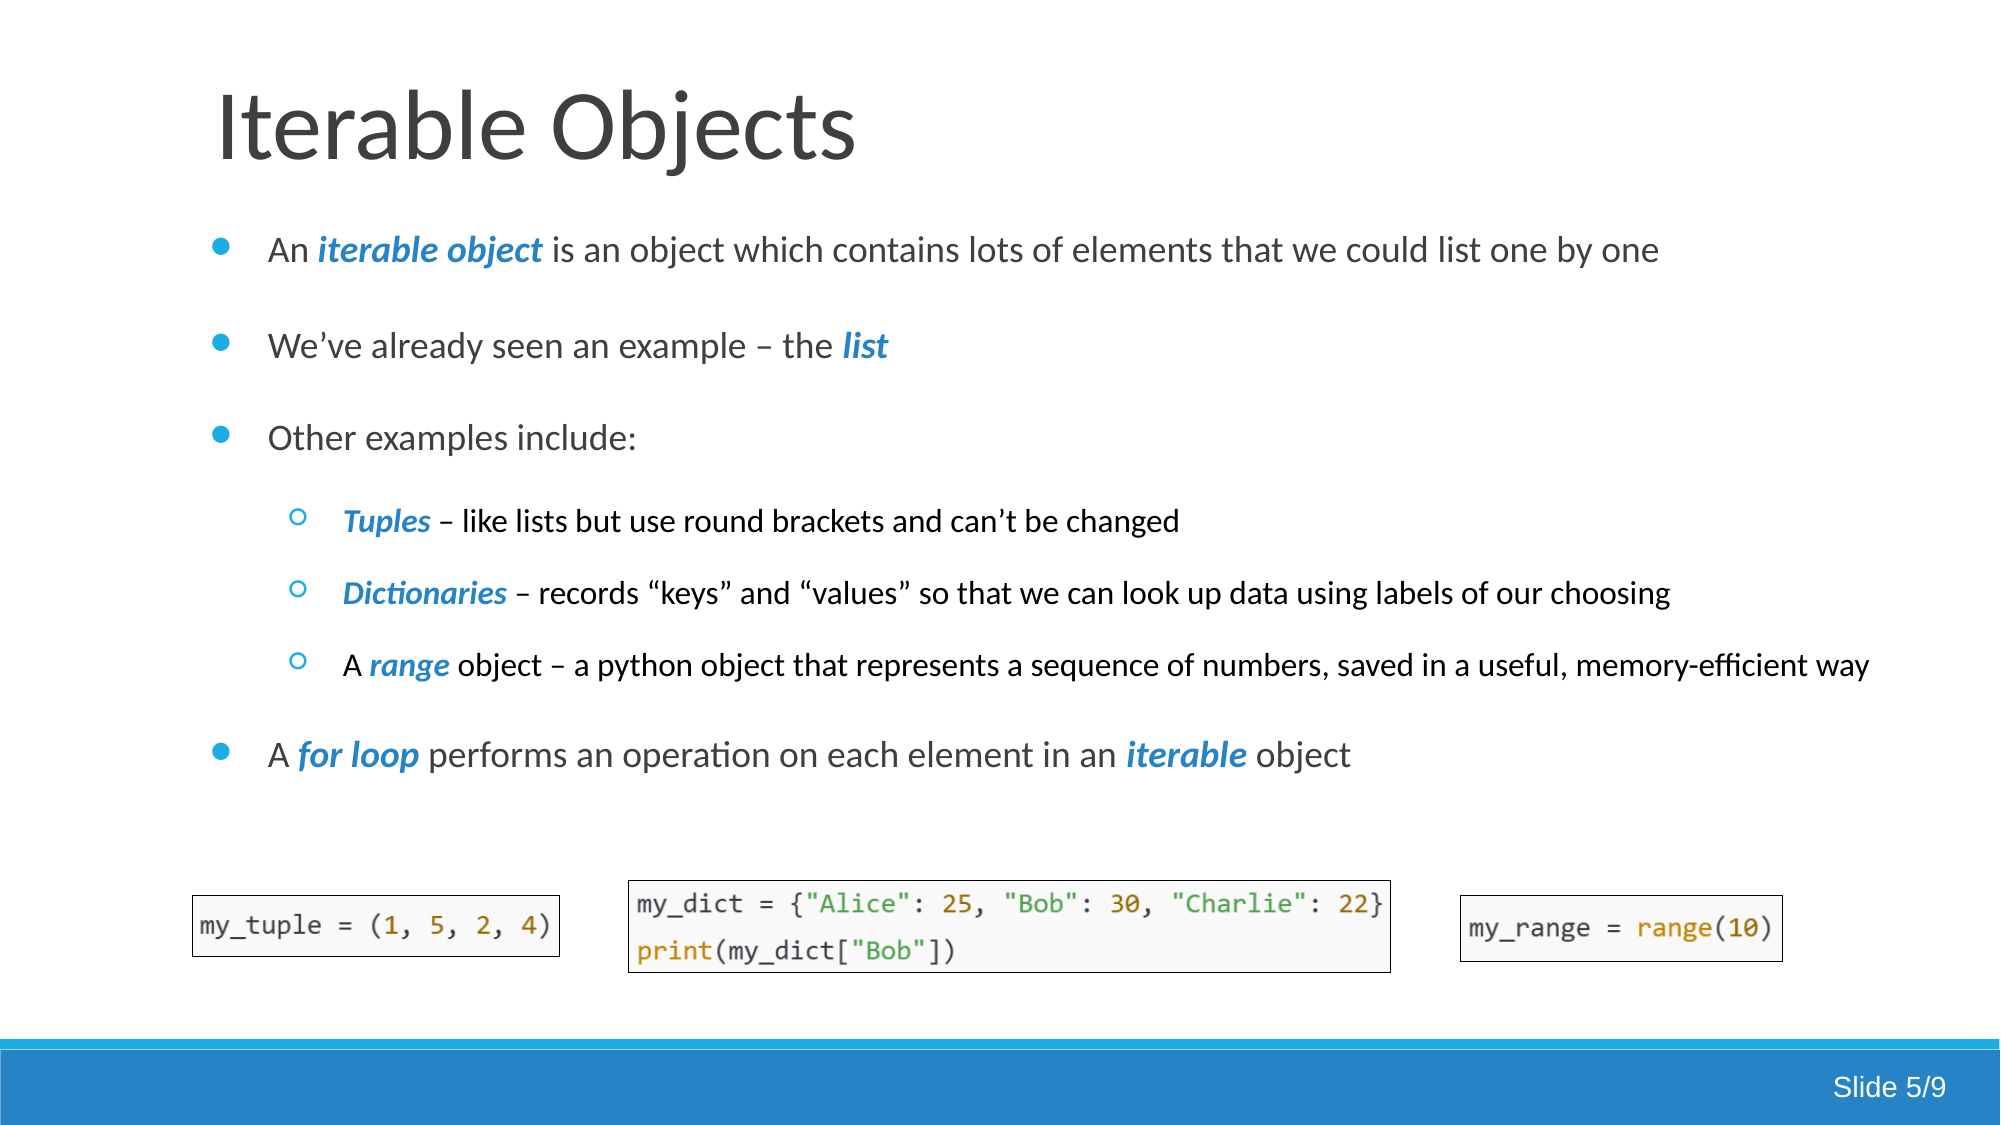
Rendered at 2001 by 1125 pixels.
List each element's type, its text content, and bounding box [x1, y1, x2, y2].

title Iterable Objects [200, 0, 1850, 188]
picture [628, 879, 1392, 973]
picture [192, 895, 560, 958]
picture [1460, 895, 1784, 962]
text_box Slide 5/9 [1817, 1053, 2000, 1125]
text_box An iterable object is an object which contains lots of elements that we could list one by one We’ve already seen an example – the list Other examples include: Tuples – like lists but use round brackets and can’t be changed Dictionaries – records “keys” and “values” so that we can look up data using labels of our choosing A range object – a python object that represents a sequence of numbers, saved in a useful, memory-efficient way A for loop performs an operation on each element in an iterable object [192, 223, 2000, 784]
text_box [78, 207, 1941, 386]
